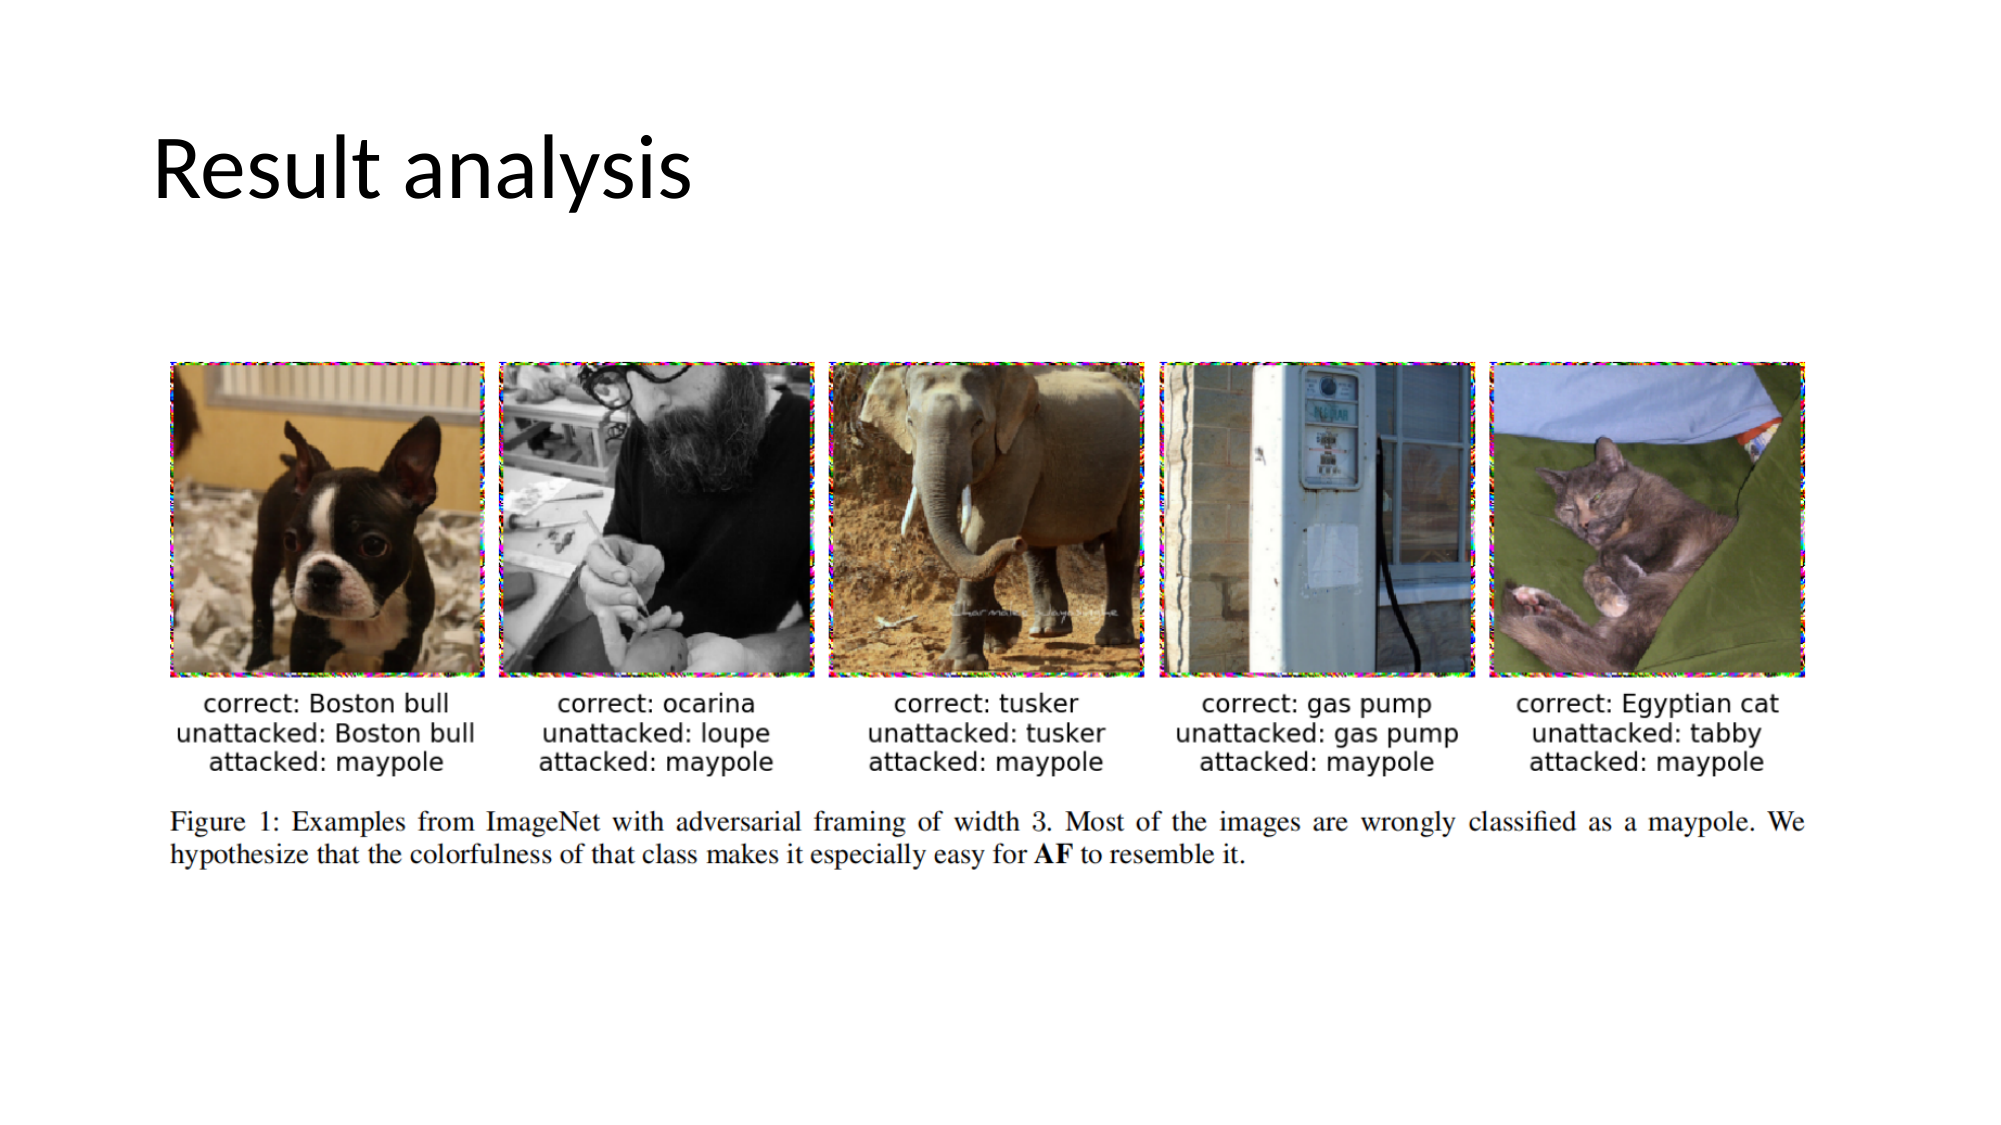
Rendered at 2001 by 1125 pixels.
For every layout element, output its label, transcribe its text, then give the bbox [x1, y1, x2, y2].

title Result analysis [137, 59, 1863, 278]
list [116, 311, 1842, 886]
